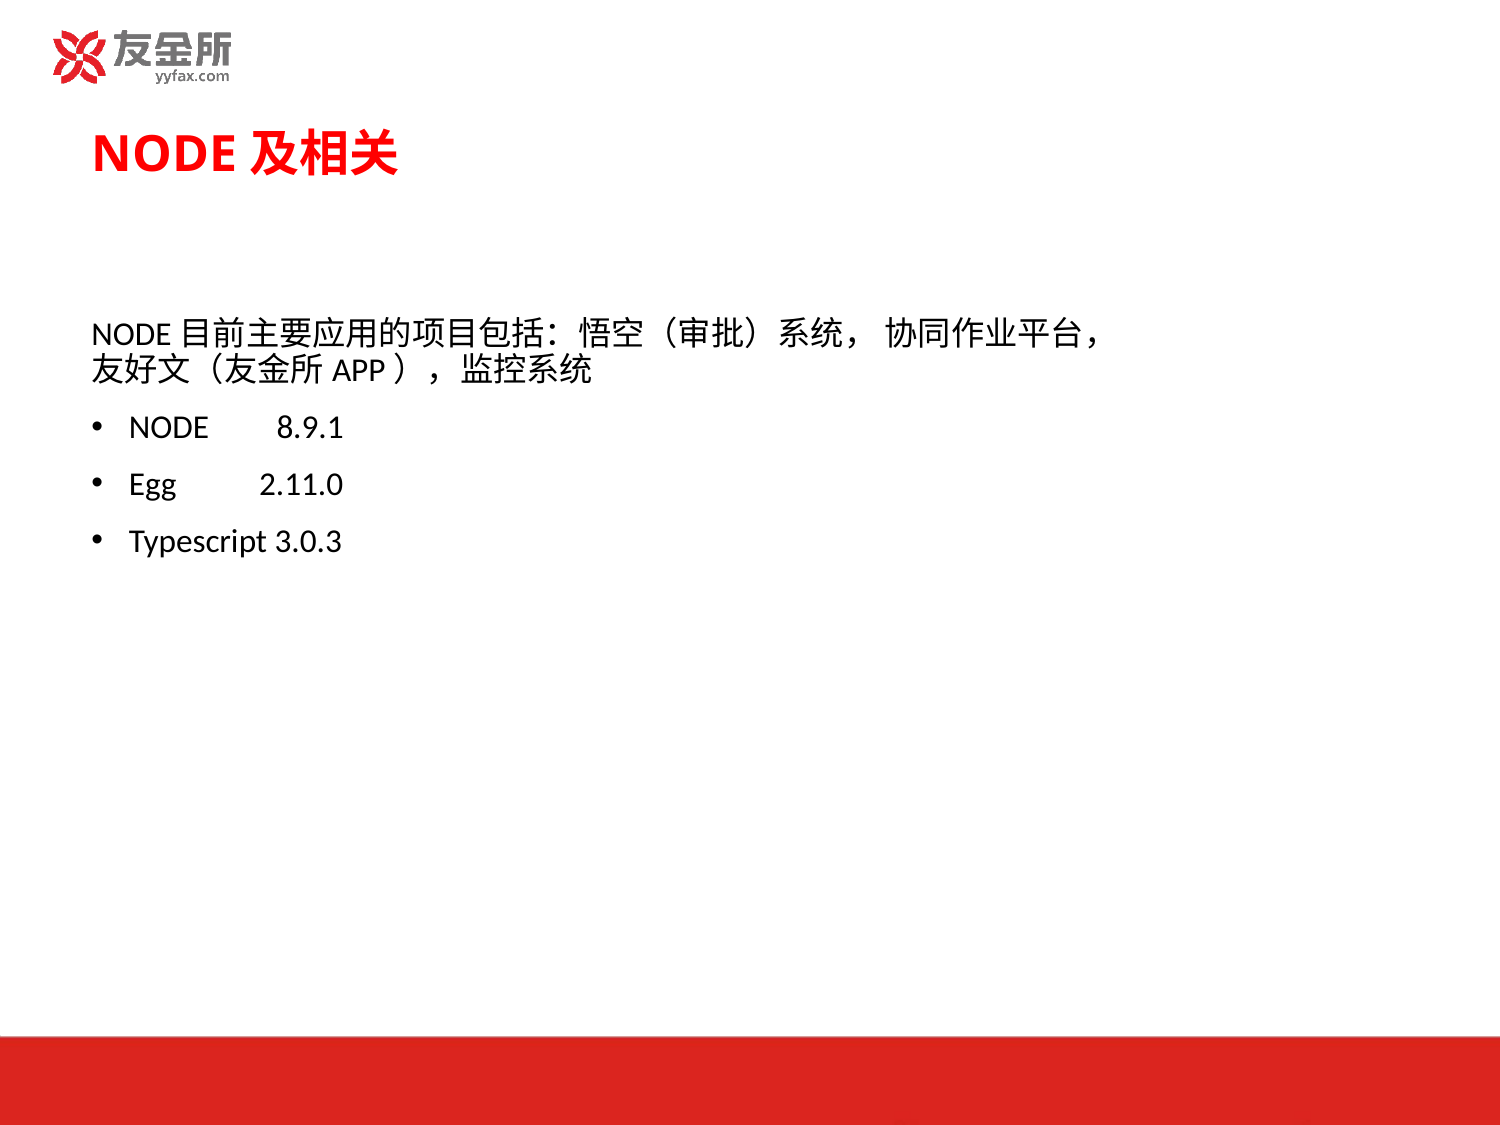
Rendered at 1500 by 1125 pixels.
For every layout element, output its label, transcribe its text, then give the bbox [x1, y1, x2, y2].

picture [0, 1035, 1500, 1125]
text_box NODE及相关 [76, 113, 1282, 207]
picture [52, 30, 231, 84]
text_box NODE目前主要应用的项目包括：悟空（审批）系统， 协同作业平台，友好文（友金所APP），监控系统 NODE 8.9.1 Egg 2.11.0 Typescript 3.0.3 [76, 249, 1117, 811]
